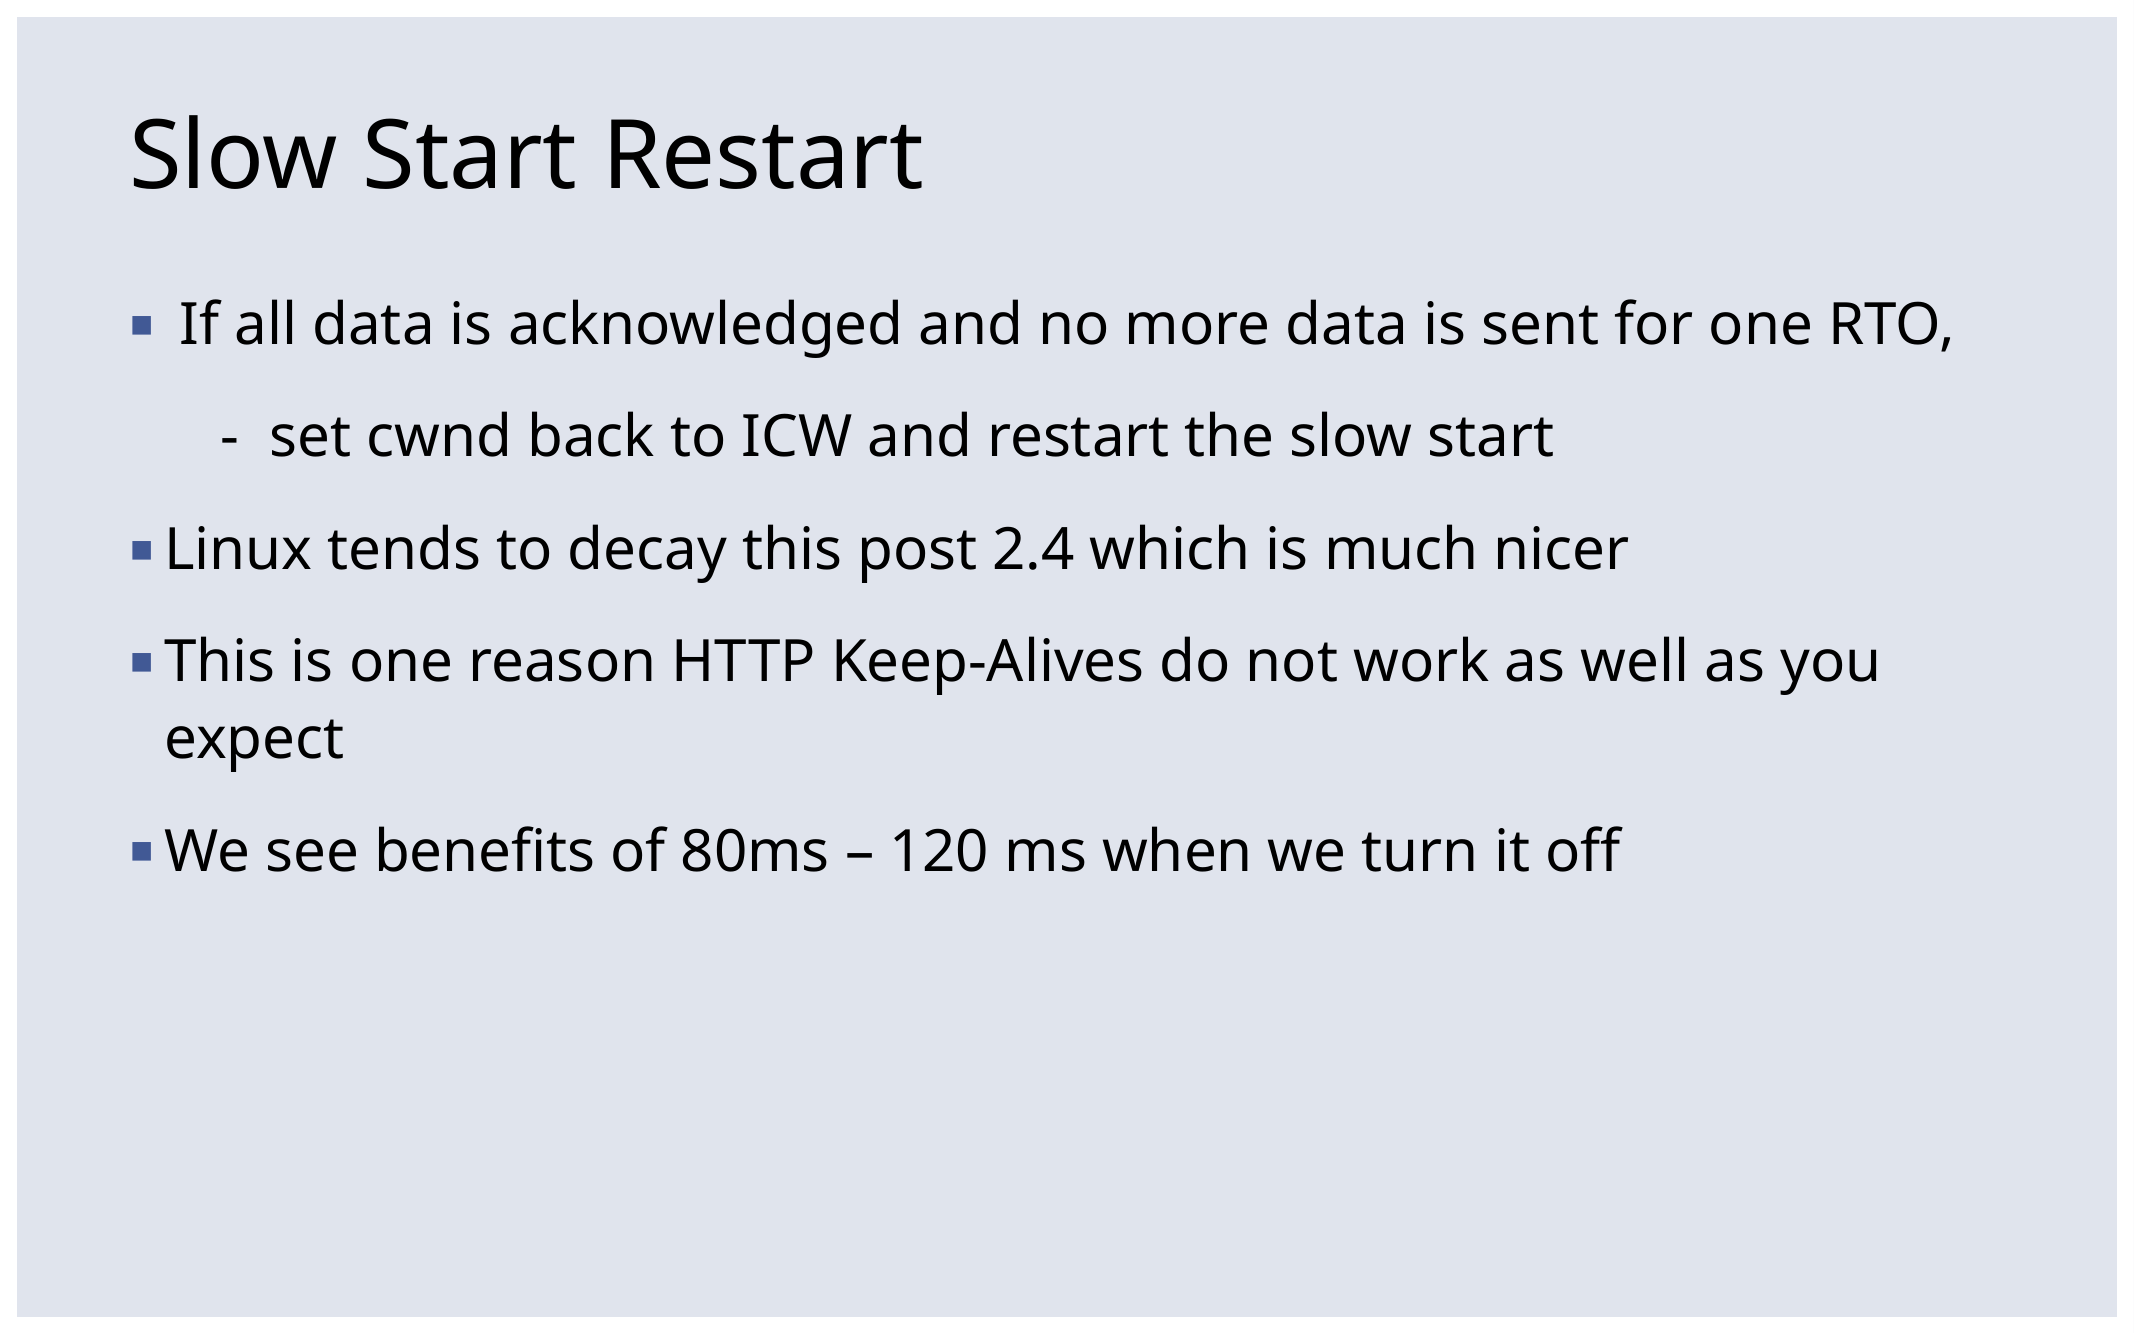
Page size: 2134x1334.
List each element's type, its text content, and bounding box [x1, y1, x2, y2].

title Slow Start Restart [129, 106, 2003, 215]
list If all data is acknowledged and no more data is sent for one RTO, - set cwnd back to ICW and restart the slow start Linux tends to decay this post 2.4 which is much nicer This is one reason HTTP Keep-Alives do not work as well as you expect We see benefits of 80ms – 120 ms when we turn it off [129, 279, 2005, 1117]
